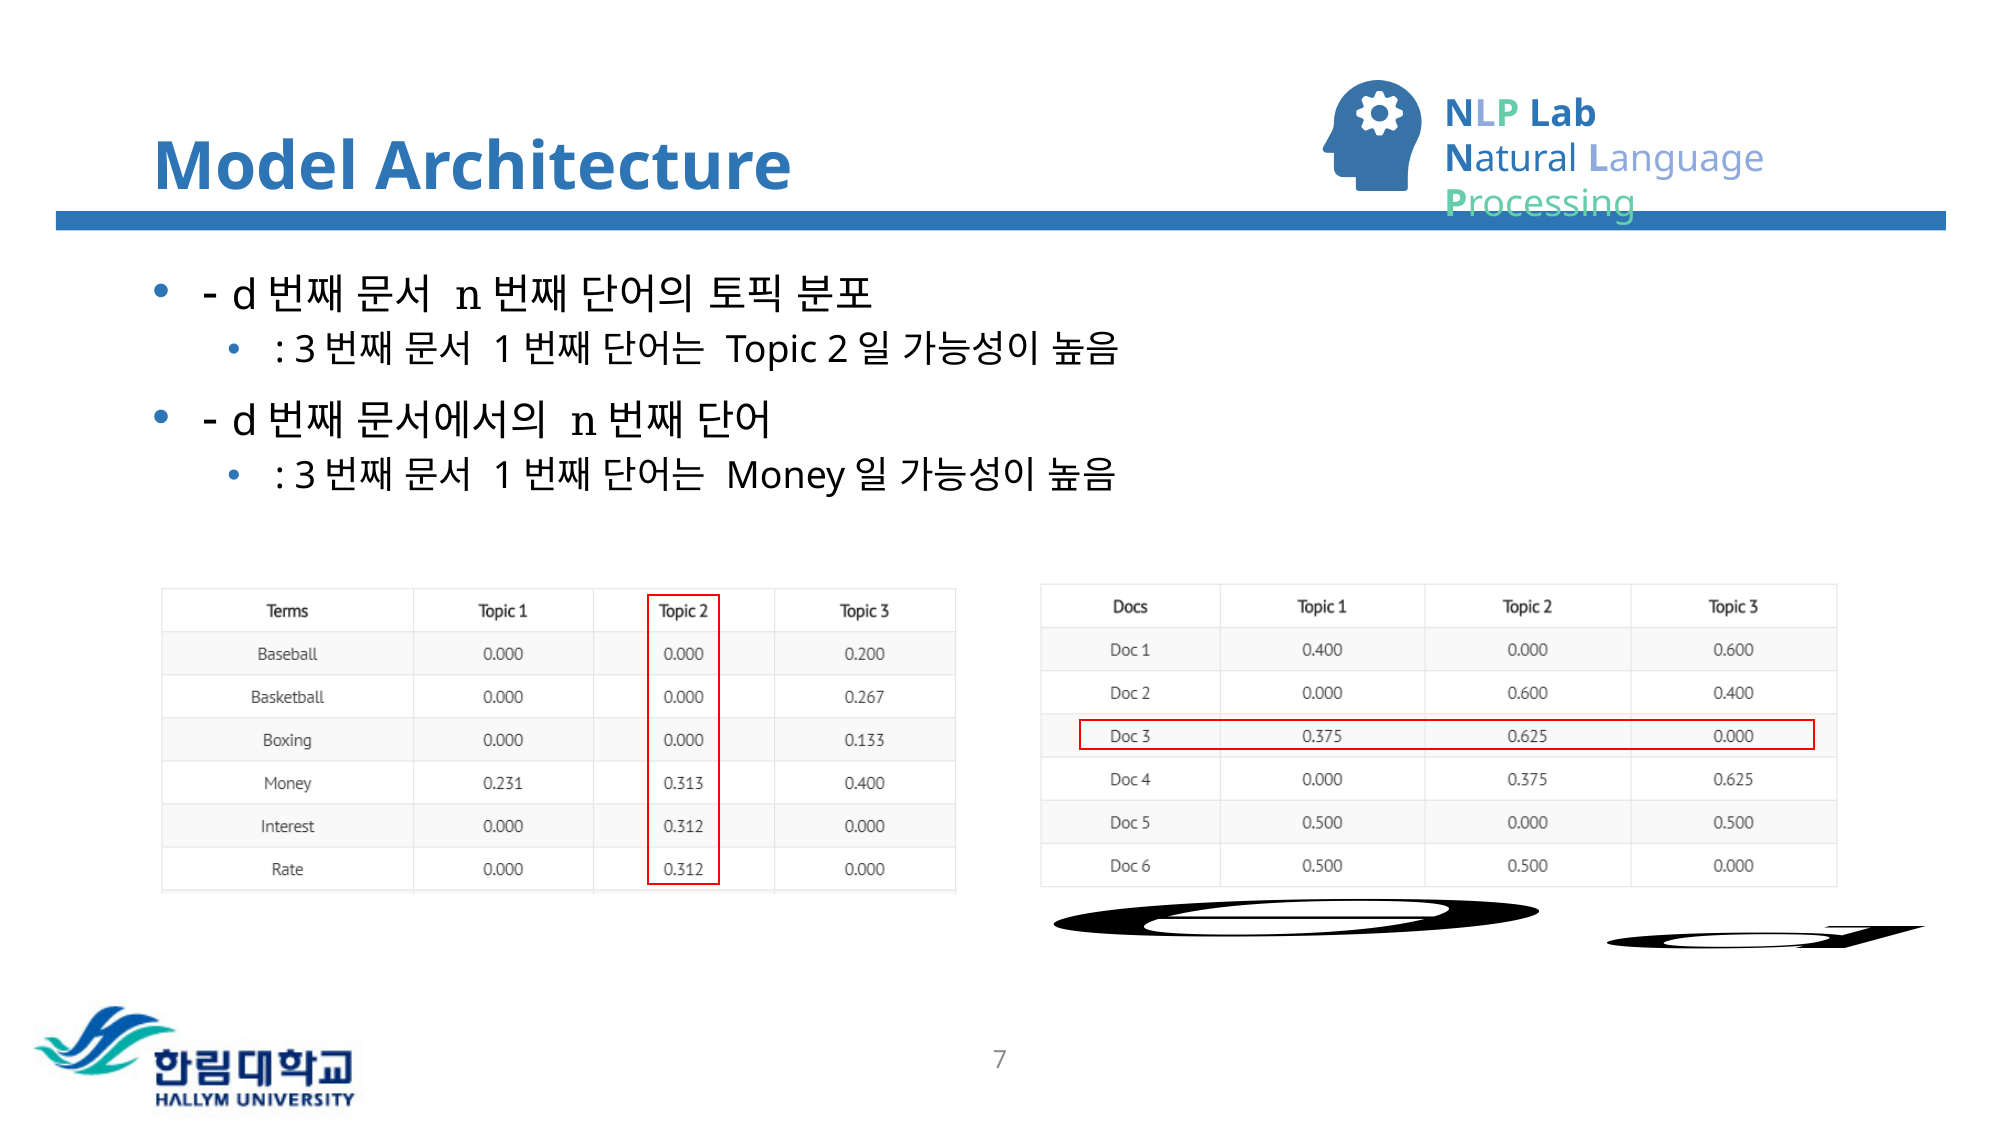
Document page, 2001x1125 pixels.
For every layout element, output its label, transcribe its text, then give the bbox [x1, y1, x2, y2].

picture [157, 576, 965, 895]
picture [27, 1000, 370, 1120]
slide_number 6 [774, 1030, 1225, 1091]
picture [1035, 576, 1843, 895]
title Model Architecture [137, 59, 1863, 212]
